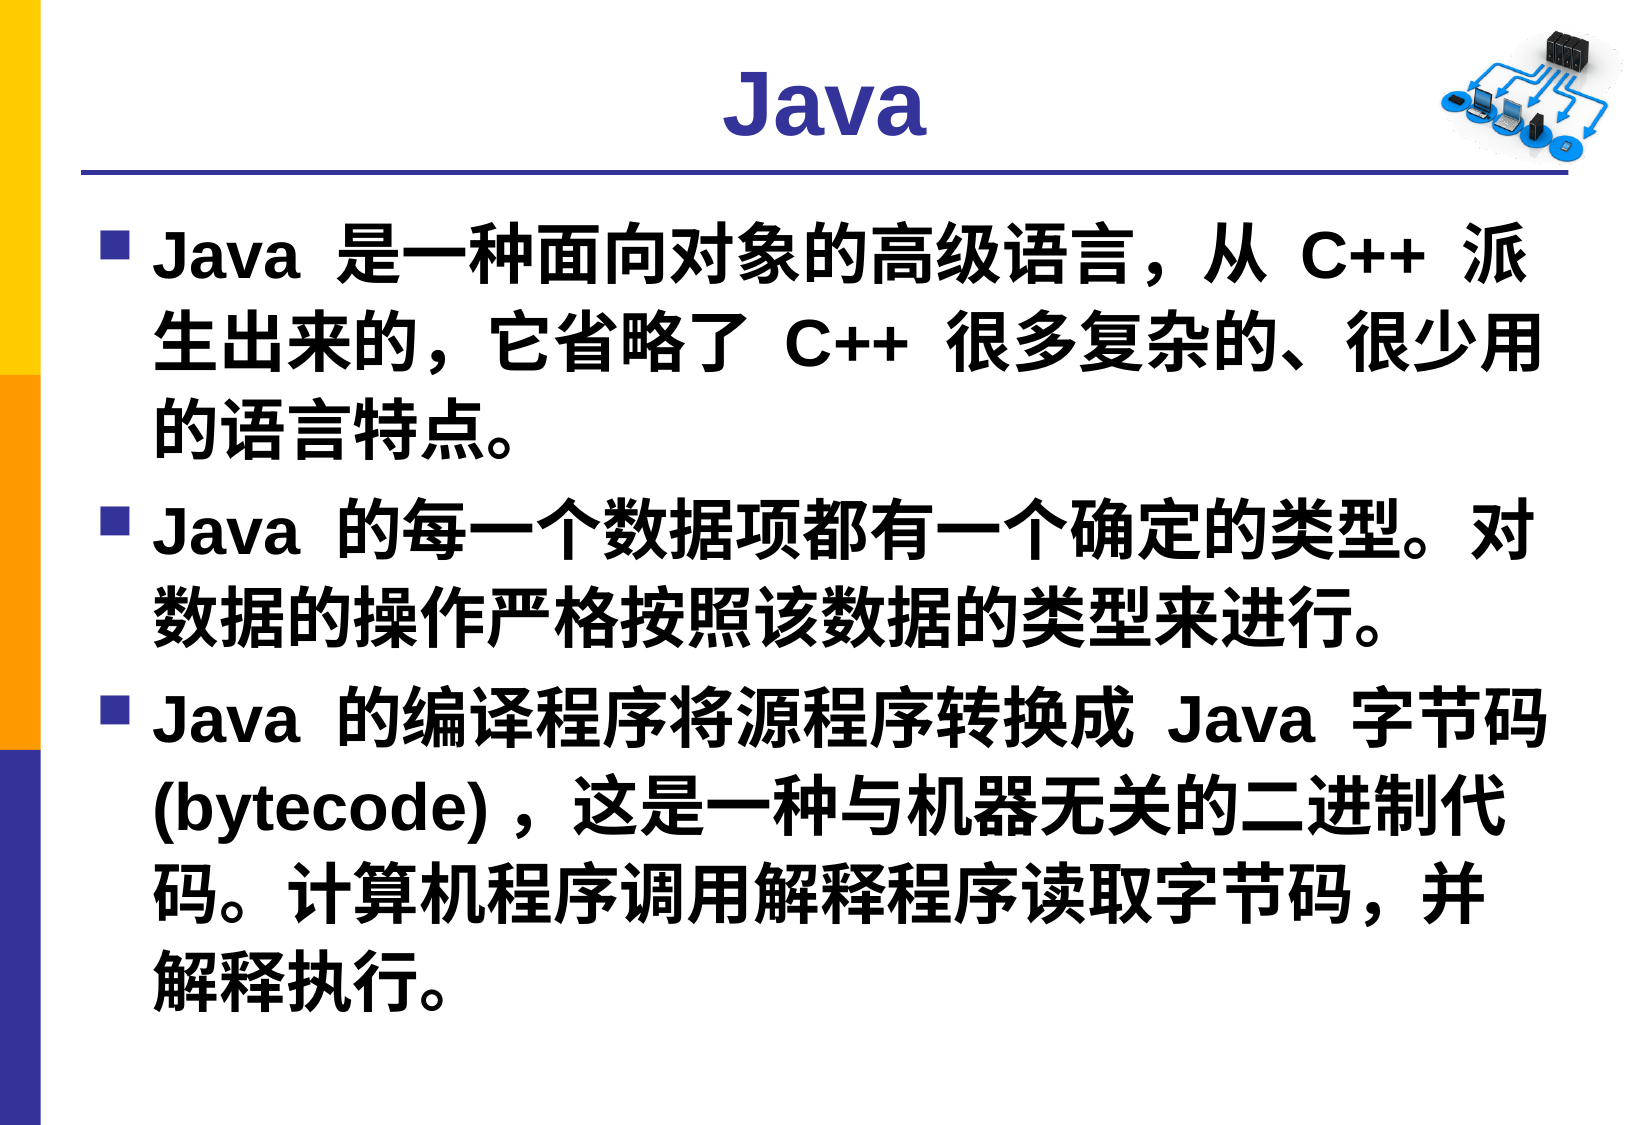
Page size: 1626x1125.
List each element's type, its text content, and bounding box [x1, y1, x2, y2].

picture [1438, 30, 1624, 165]
title Java [81, 30, 1569, 161]
list Java 是一种面向对象的高级语言，从 C++ 派生出来的，它省略了 C++ 很多复杂的、很少用的语言特点。 Java 的每一个数据项都有一个确定的类型。对数据的操作严格按照该数据的类型来进行。 Java 的编译程序将源程序转换成 Java 字节码 (bytecode)，这是一种与机器无关的二进制代码。计算机程序调用解释程序读取字节码，并解释执行。 [81, 196, 1569, 1006]
